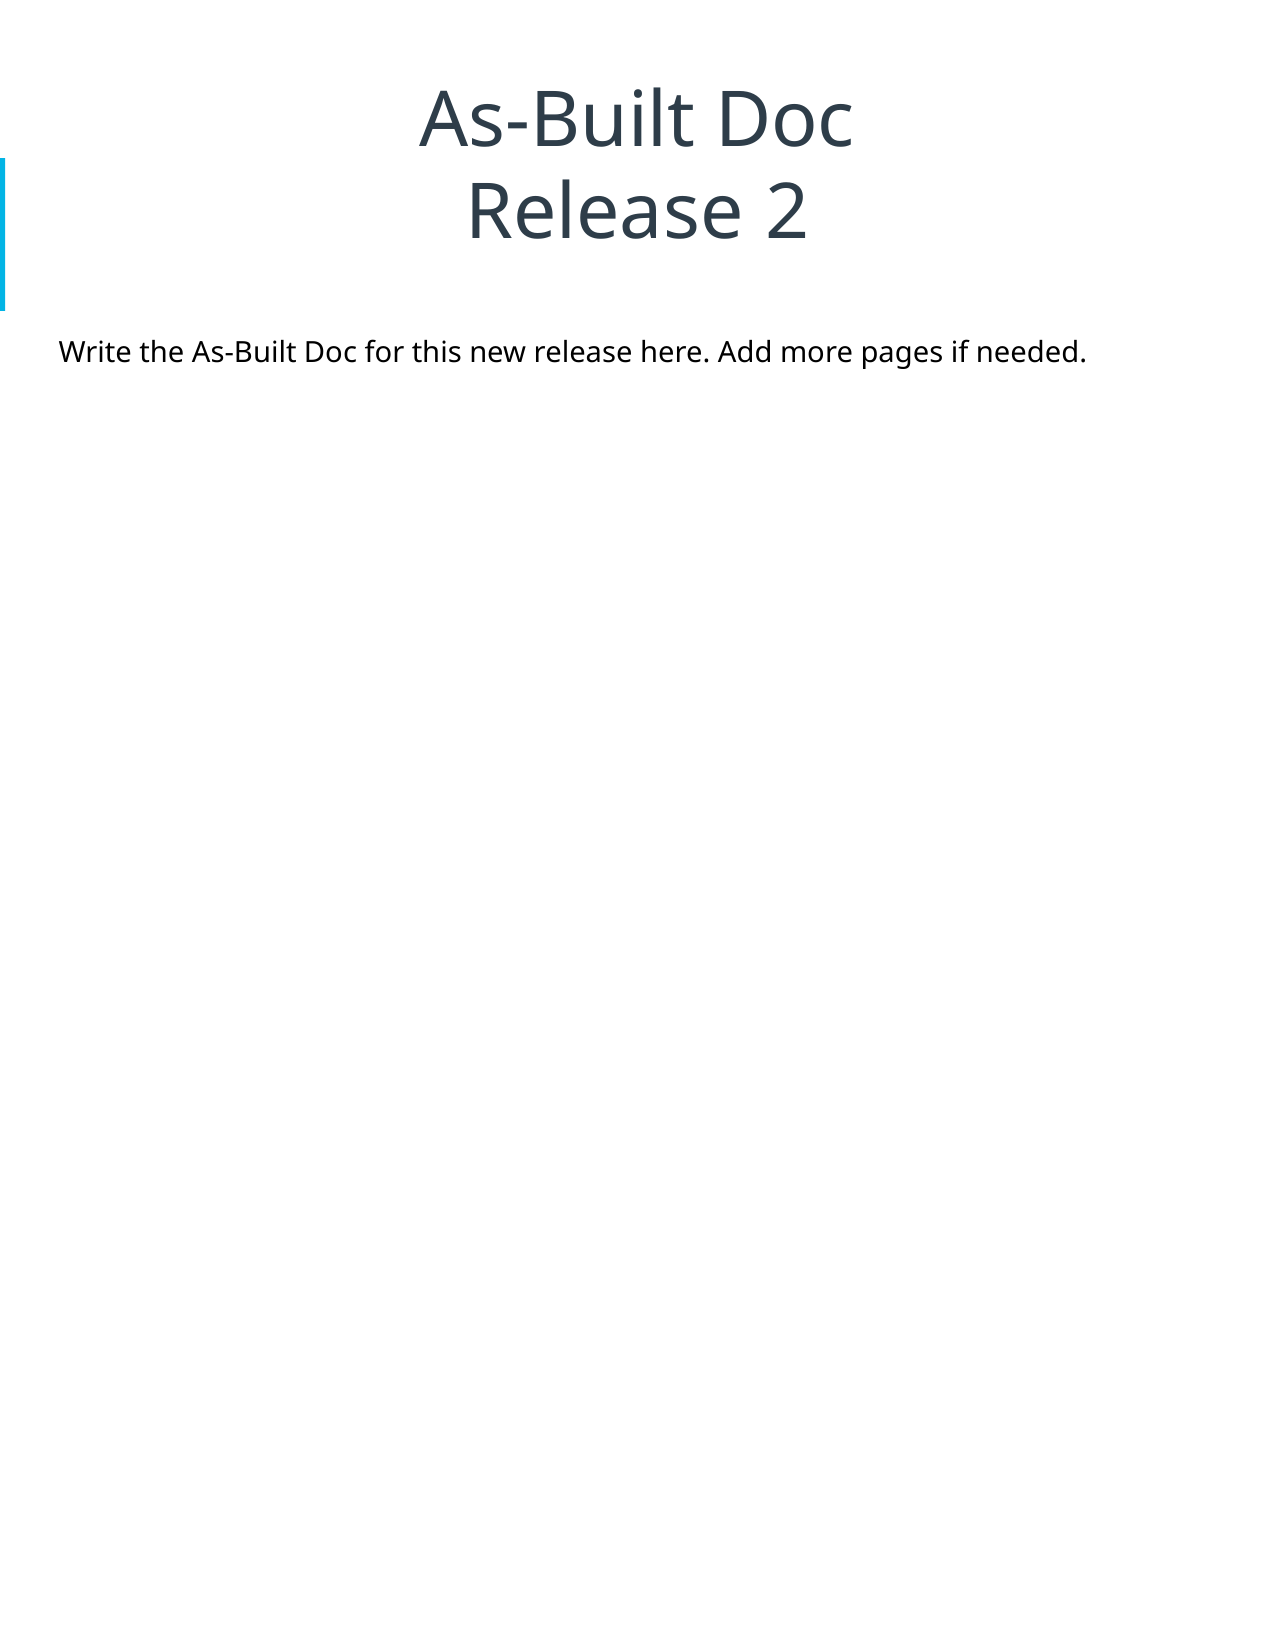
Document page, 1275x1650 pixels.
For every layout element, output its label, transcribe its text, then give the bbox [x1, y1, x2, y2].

list Write the As-Built Doc for this new release here. Add more pages if needed. [43, 312, 1232, 1629]
title As-Built Doc Release 2 [43, 114, 1232, 299]
